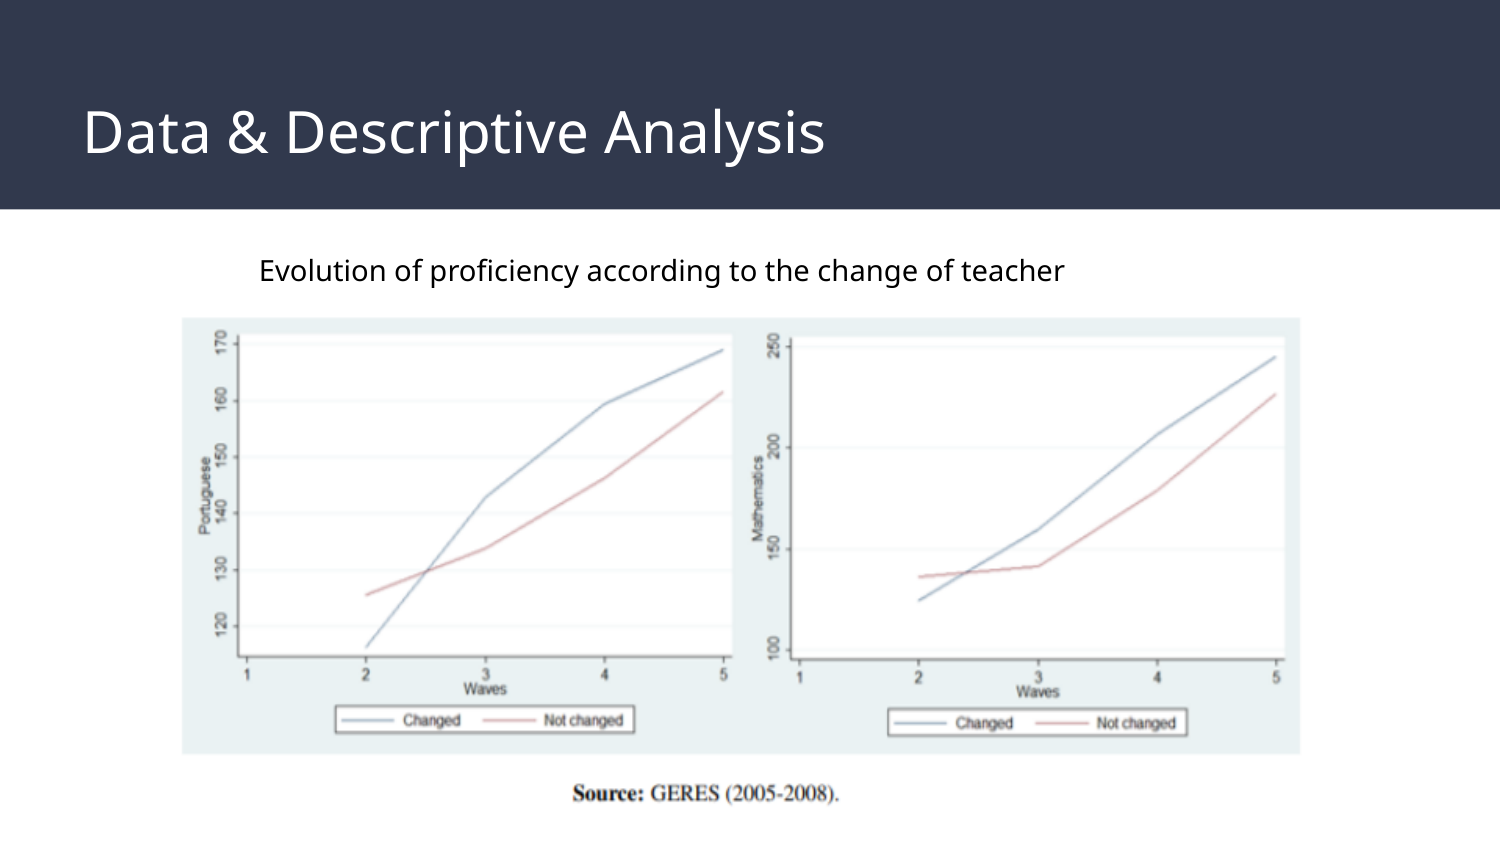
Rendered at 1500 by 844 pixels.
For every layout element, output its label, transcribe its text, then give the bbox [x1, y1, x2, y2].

text_box Data & Descriptive Analysis [67, 79, 1019, 191]
text_box Evolution of proficiency according to the change of teacher [243, 237, 1194, 286]
picture [140, 288, 1330, 813]
